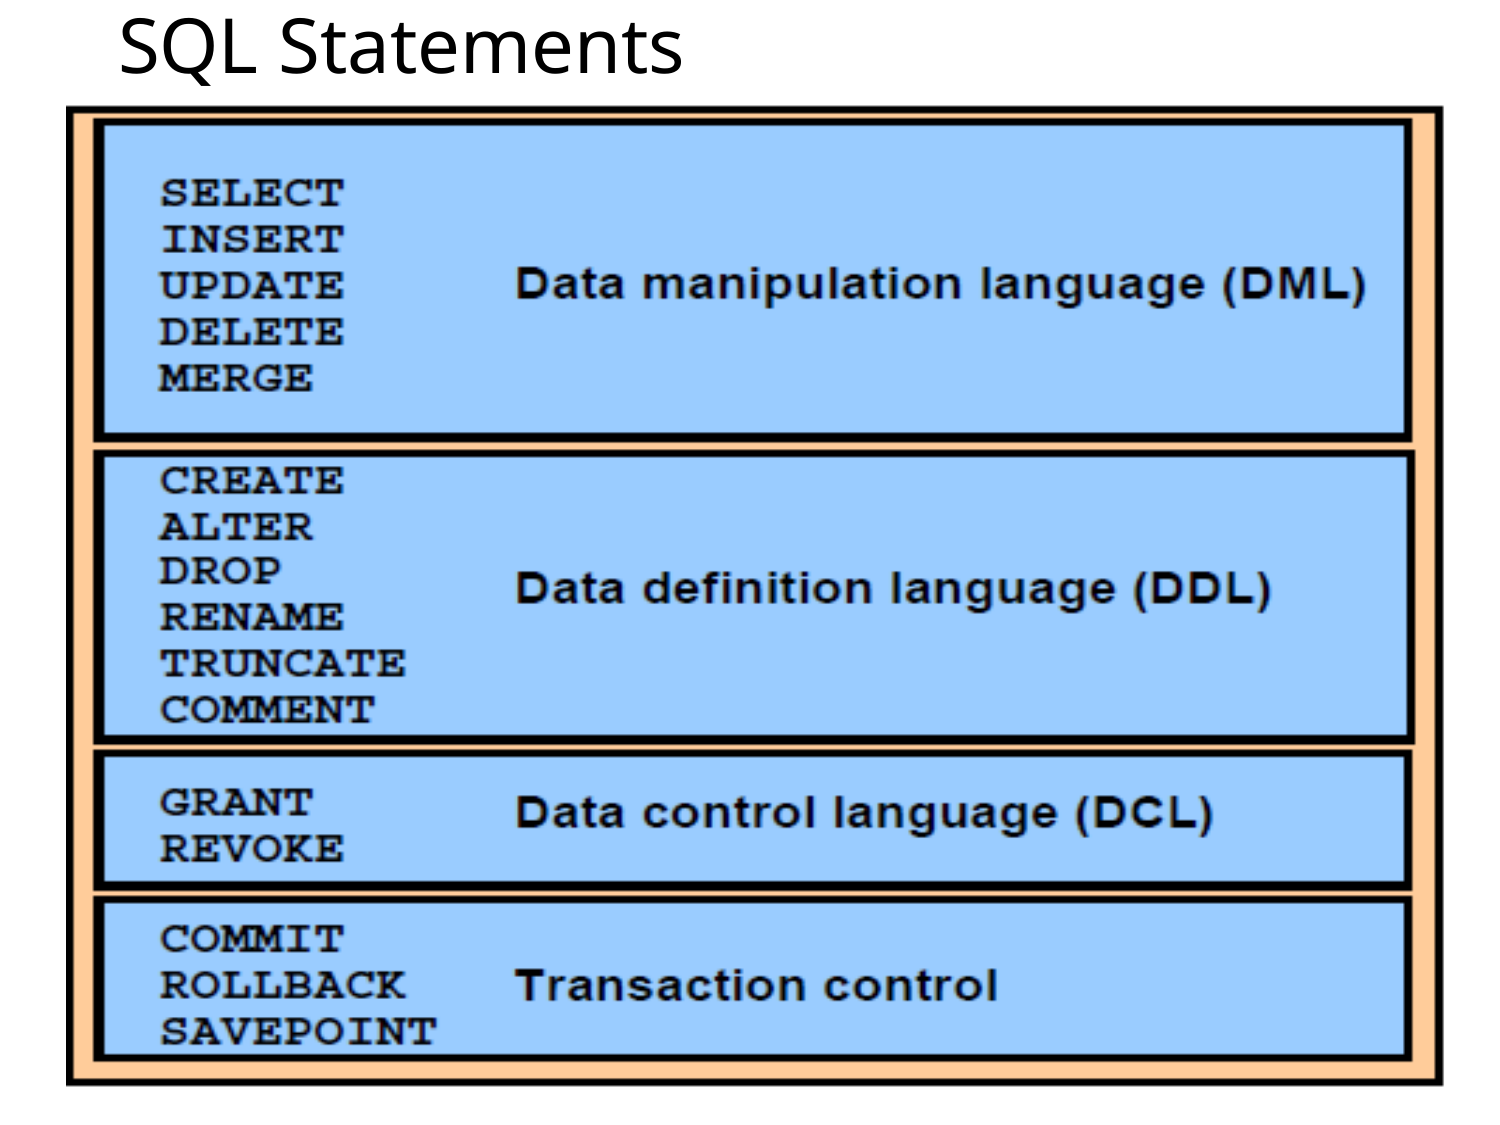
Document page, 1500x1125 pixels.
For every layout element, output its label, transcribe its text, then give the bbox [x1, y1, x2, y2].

title SQL Statements [103, 0, 1397, 97]
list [65, 97, 1444, 1091]
